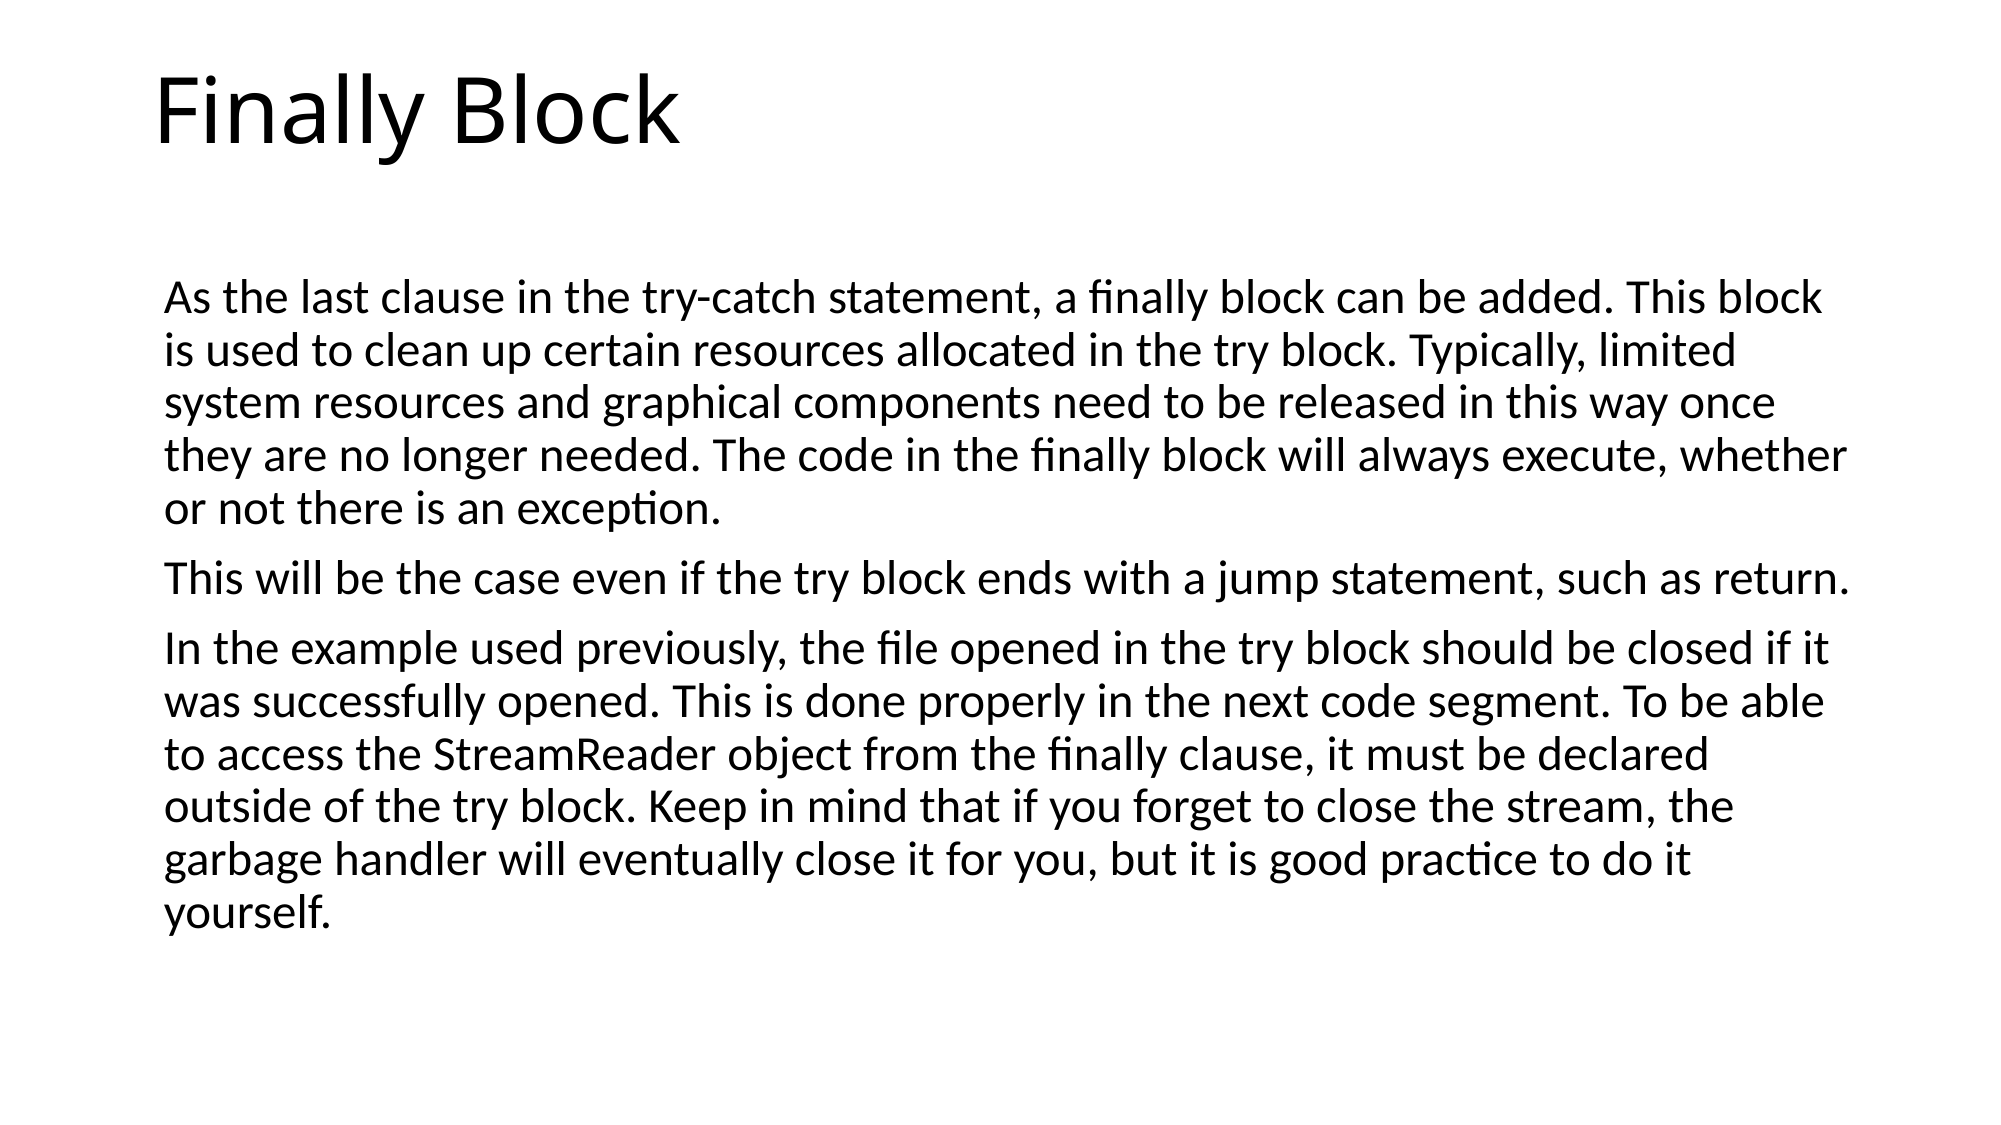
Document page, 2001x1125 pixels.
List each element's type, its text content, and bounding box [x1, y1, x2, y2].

title Finally Block [137, 59, 1863, 278]
list As the last clause in the try-catch statement, a finally block can be added. This block is used to clean up certain resources allocated in the try block. Typically, limited system resources and graphical components need to be released in this way once they are no longer needed. The code in the finally block will always execute, whether or not there is an exception. This will be the case even if the try block ends with a jump statement, such as return. In the example used previously, the file opened in the try block should be closed if it was successfully opened. This is done properly in the next code segment. To be able to access the StreamReader object from the finally clause, it must be declared outside of the try block. Keep in mind that if you forget to close the stream, the garbage handler will eventually close it for you, but it is good practice to do it yourself. [148, 263, 1874, 978]
